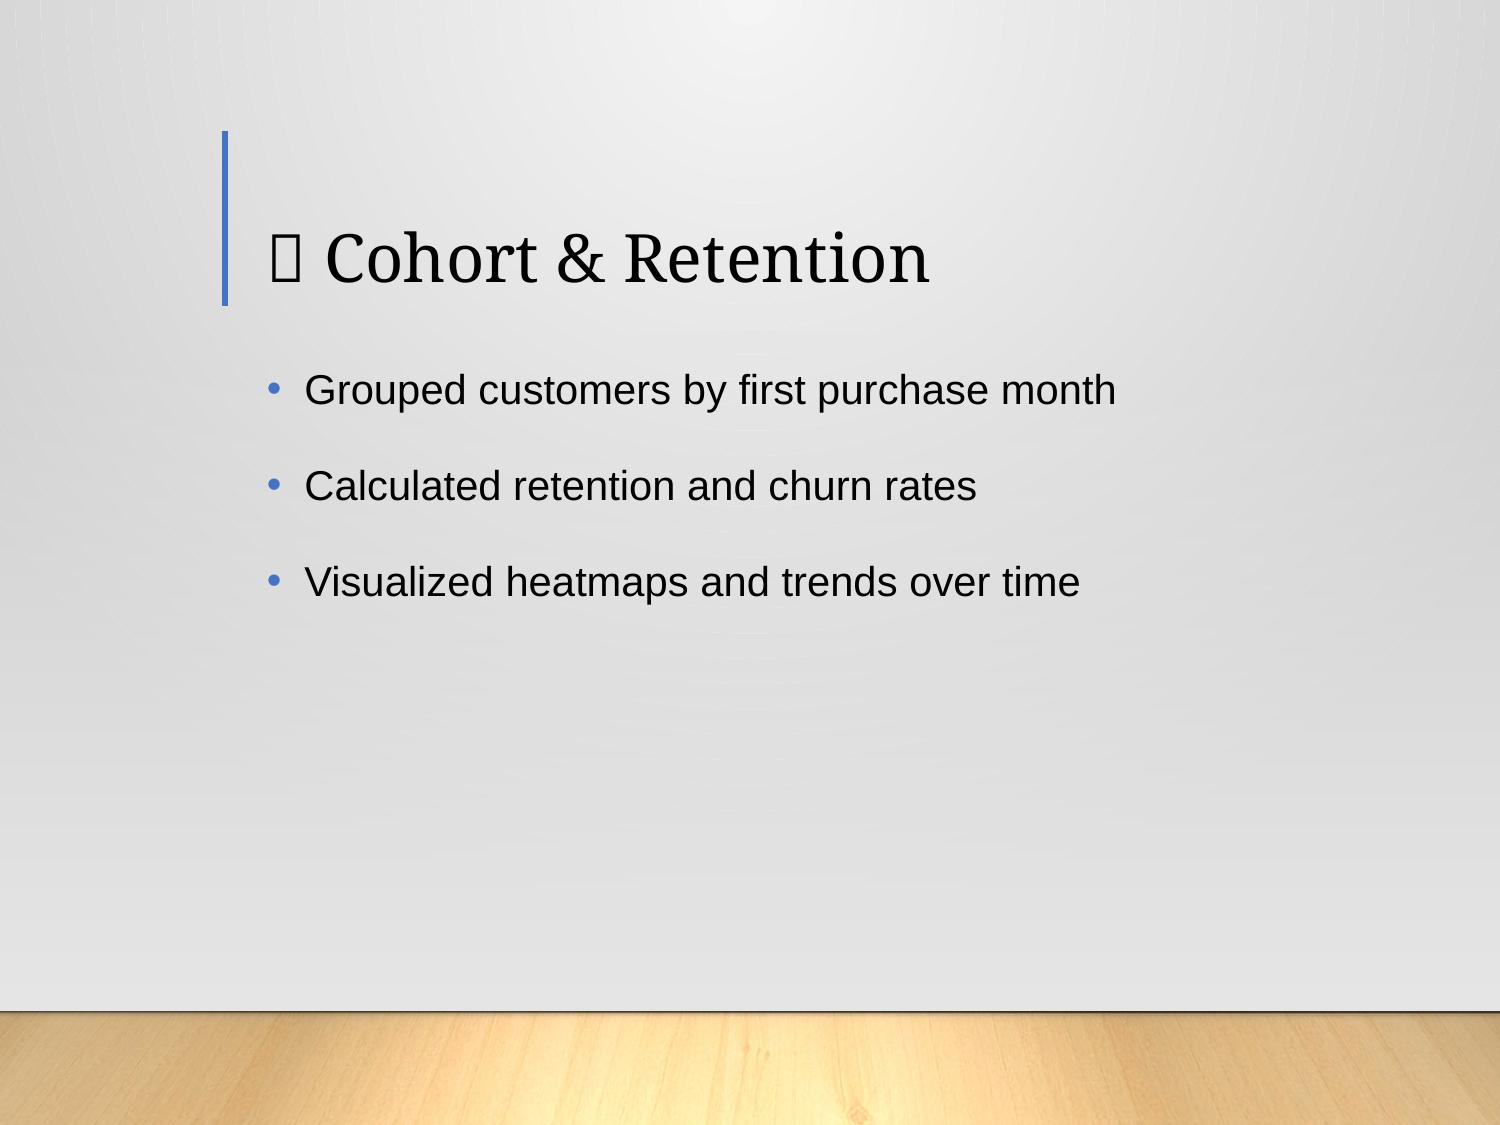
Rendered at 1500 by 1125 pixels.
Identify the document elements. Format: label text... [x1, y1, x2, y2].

title 📆 Cohort & Retention [251, 131, 1315, 305]
list Grouped customers by first purchase month Calculated retention and churn rates Visualized heatmaps and trends over time [251, 330, 1315, 897]
picture [0, 1011, 1500, 1125]
